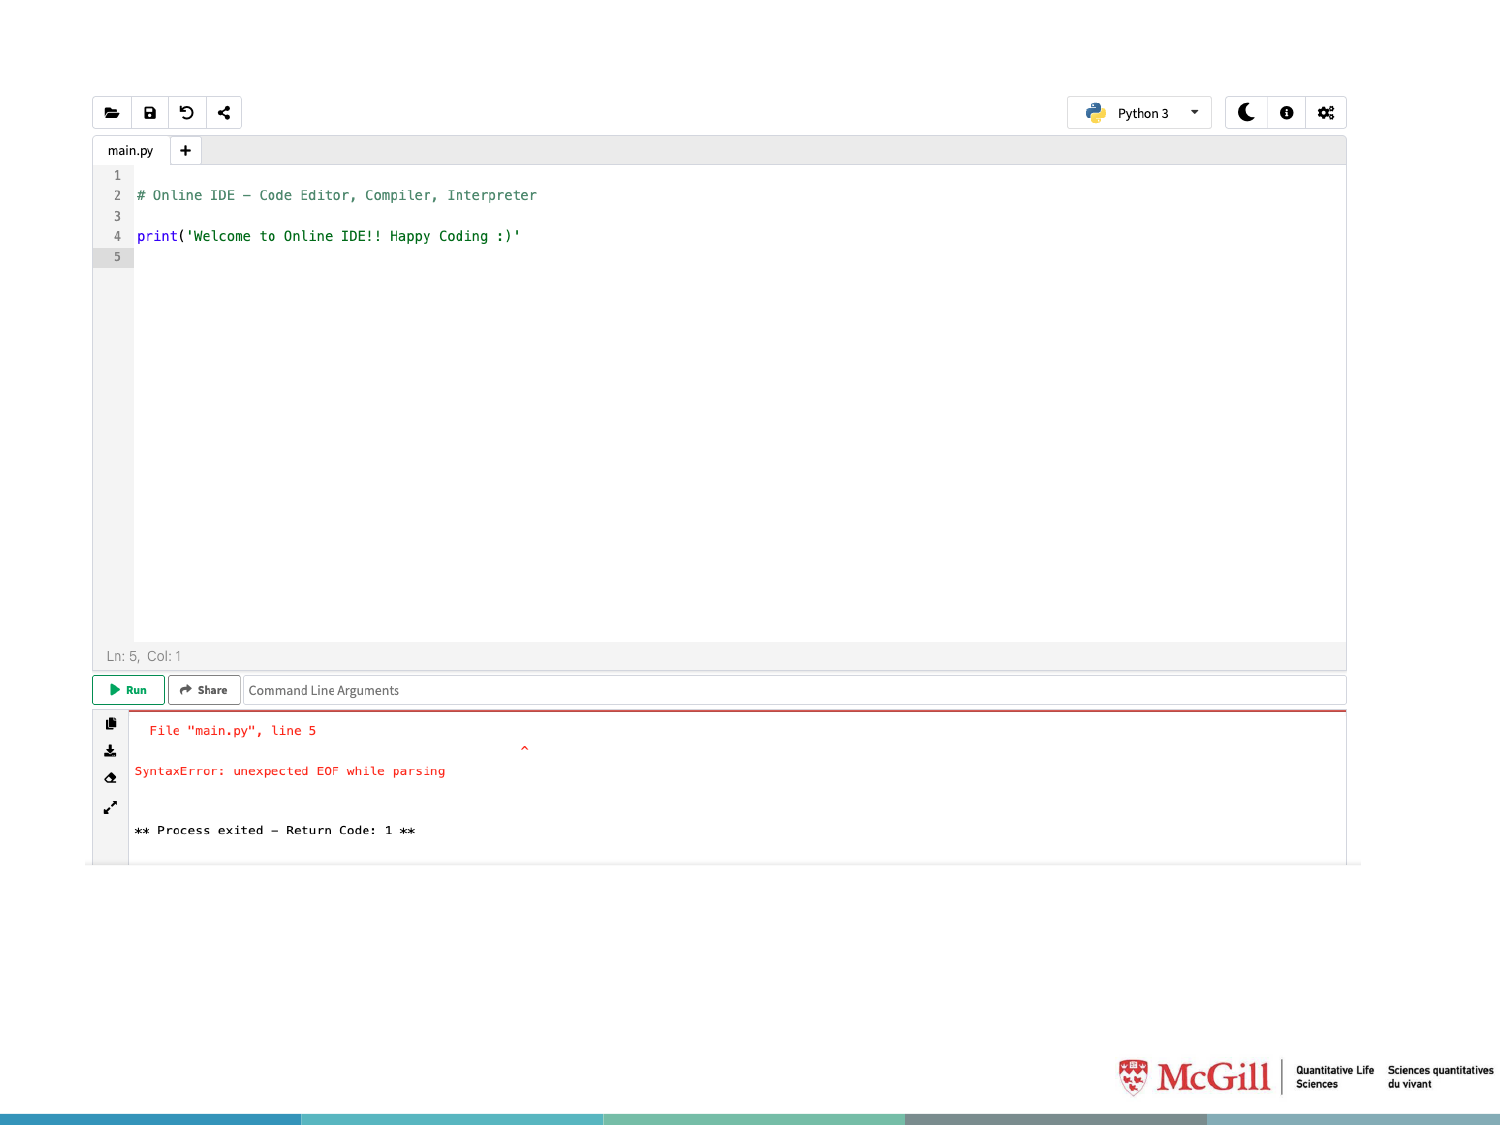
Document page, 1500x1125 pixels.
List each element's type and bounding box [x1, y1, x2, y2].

picture [85, 94, 1361, 866]
picture [1115, 1051, 1500, 1122]
